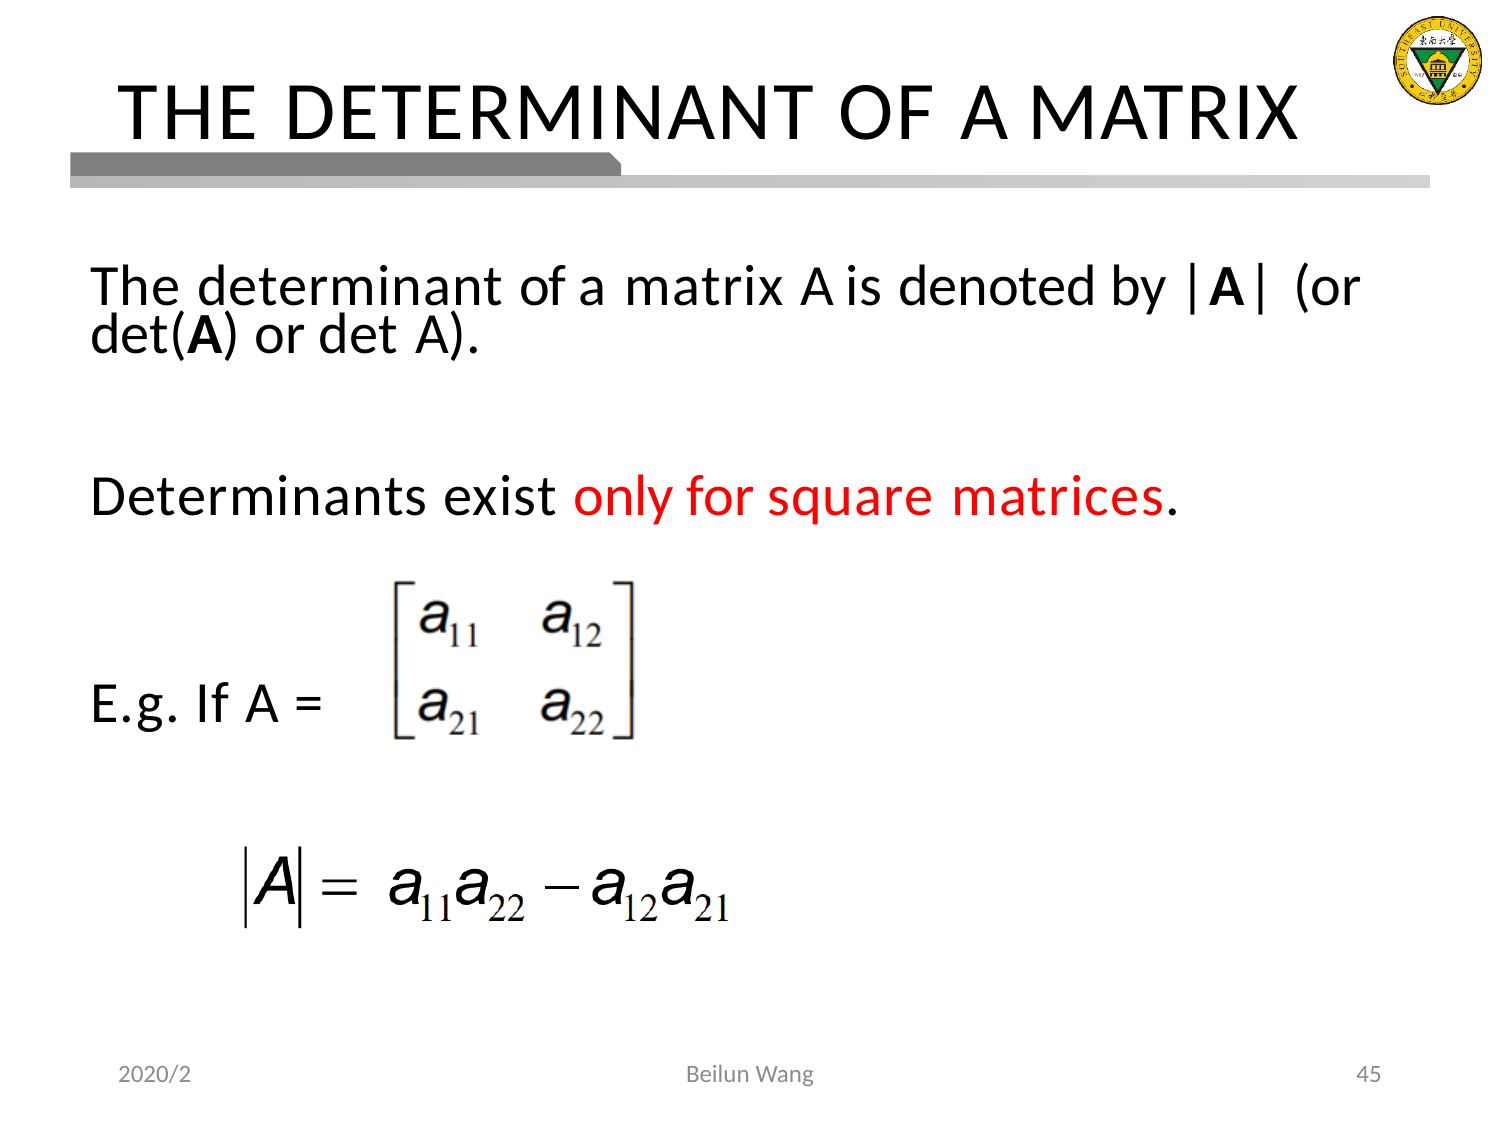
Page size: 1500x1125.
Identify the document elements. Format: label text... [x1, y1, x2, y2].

slide_number 2020/2 [103, 1042, 441, 1103]
title THE DETERMINANT OF A MATRIX [103, 59, 1397, 154]
text_box The determinant of a matrix A is denoted by |A| (or det(A) or det A). Determinants exist only for square matrices. E.g. If A = [87, 261, 1397, 734]
slide_number 45 [1059, 1042, 1397, 1103]
footer Beilun Wang [496, 1042, 1004, 1103]
picture [367, 550, 666, 760]
picture [1393, 16, 1482, 105]
picture [236, 842, 743, 937]
